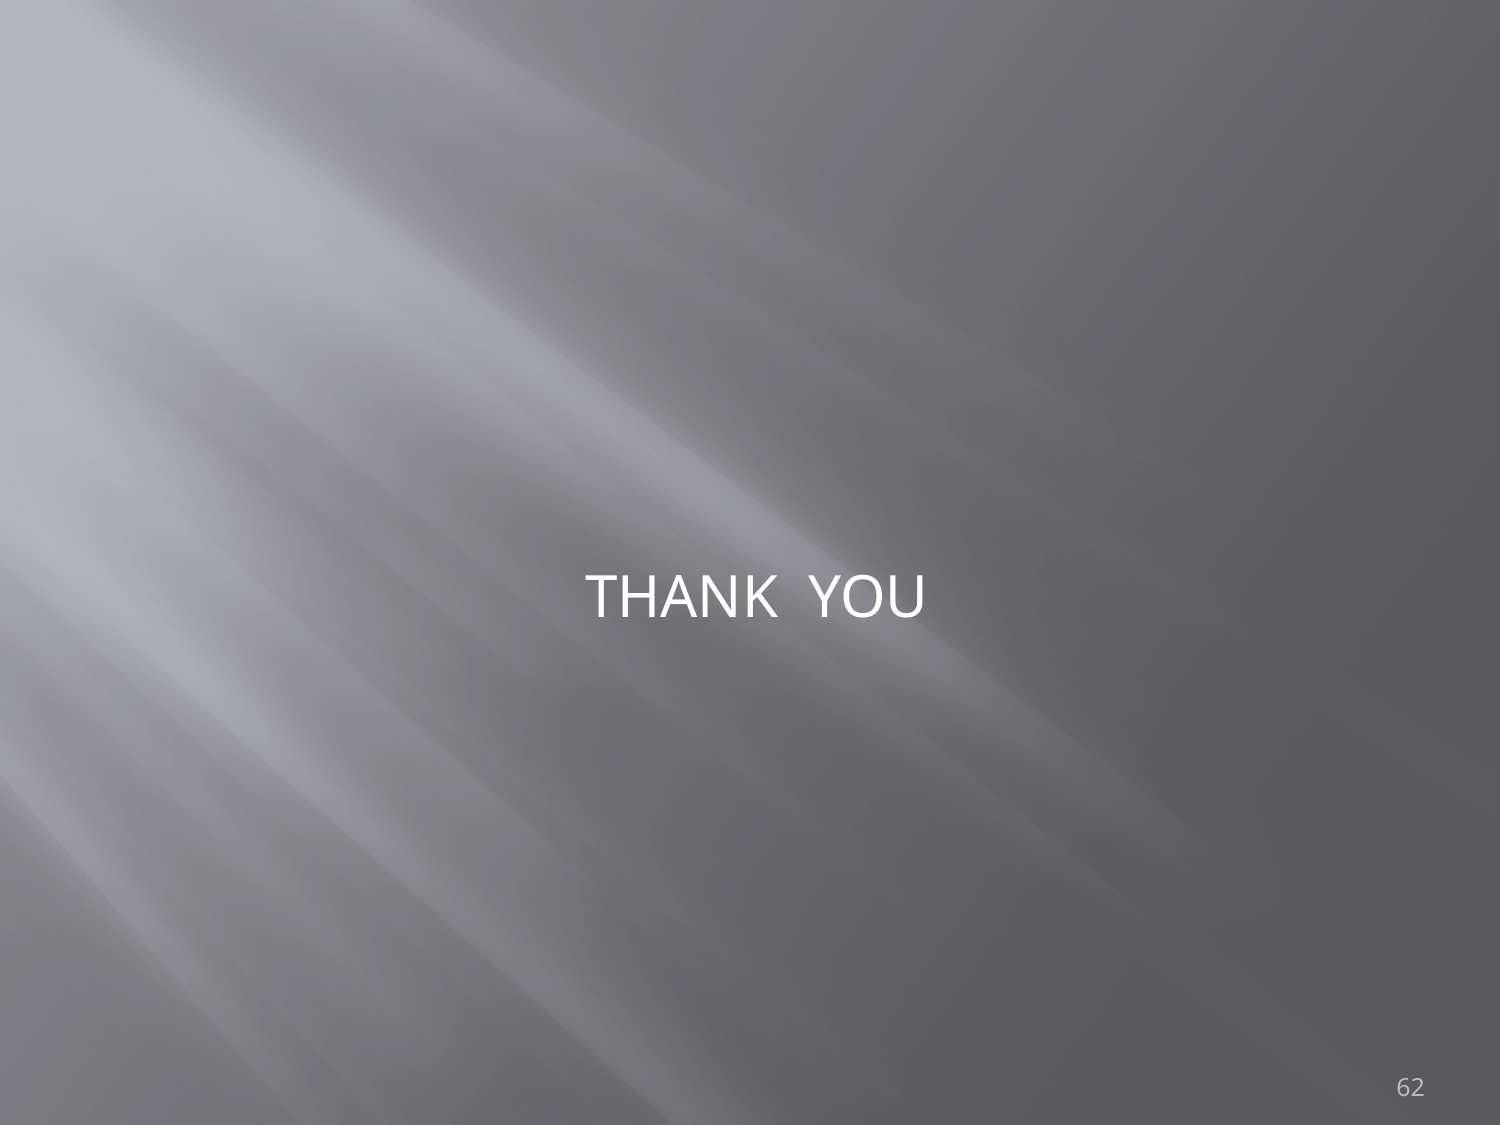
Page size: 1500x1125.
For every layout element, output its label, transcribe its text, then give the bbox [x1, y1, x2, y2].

slide_number 62 [1299, 1052, 1425, 1113]
list THANK YOU [75, 224, 1425, 998]
